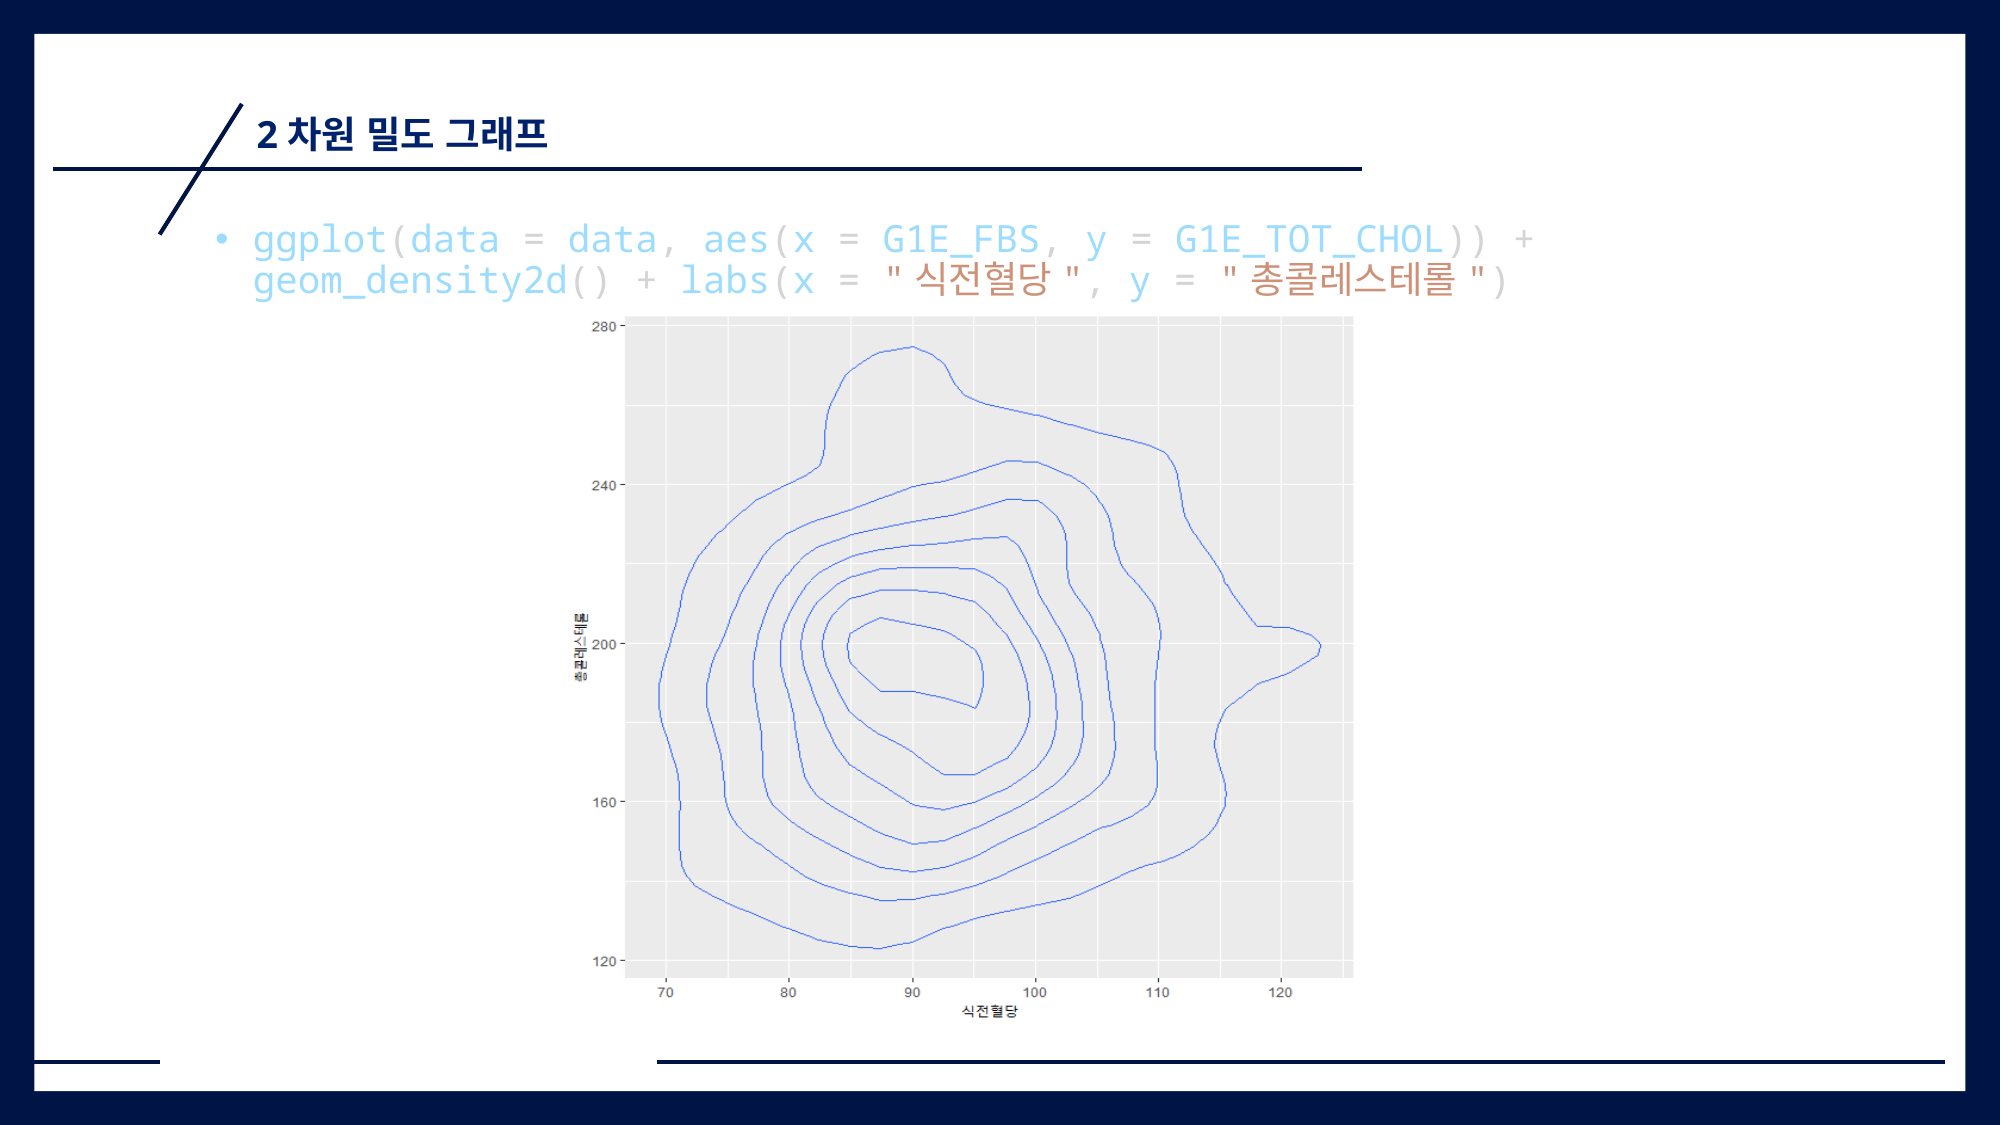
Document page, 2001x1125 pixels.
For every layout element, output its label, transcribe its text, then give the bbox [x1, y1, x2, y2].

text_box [159, 103, 242, 235]
picture [562, 309, 1363, 1026]
text_box 2차원 밀도 그래프 [242, 103, 638, 163]
text_box ggplot(data = data, aes(x = G1E_FBS, y = G1E_TOT_CHOL)) + geom_density2d() + labs(x = "식전혈당", y = "총콜레스테롤") [200, 213, 1856, 839]
text_box ㄴ [33, 33, 1967, 1092]
